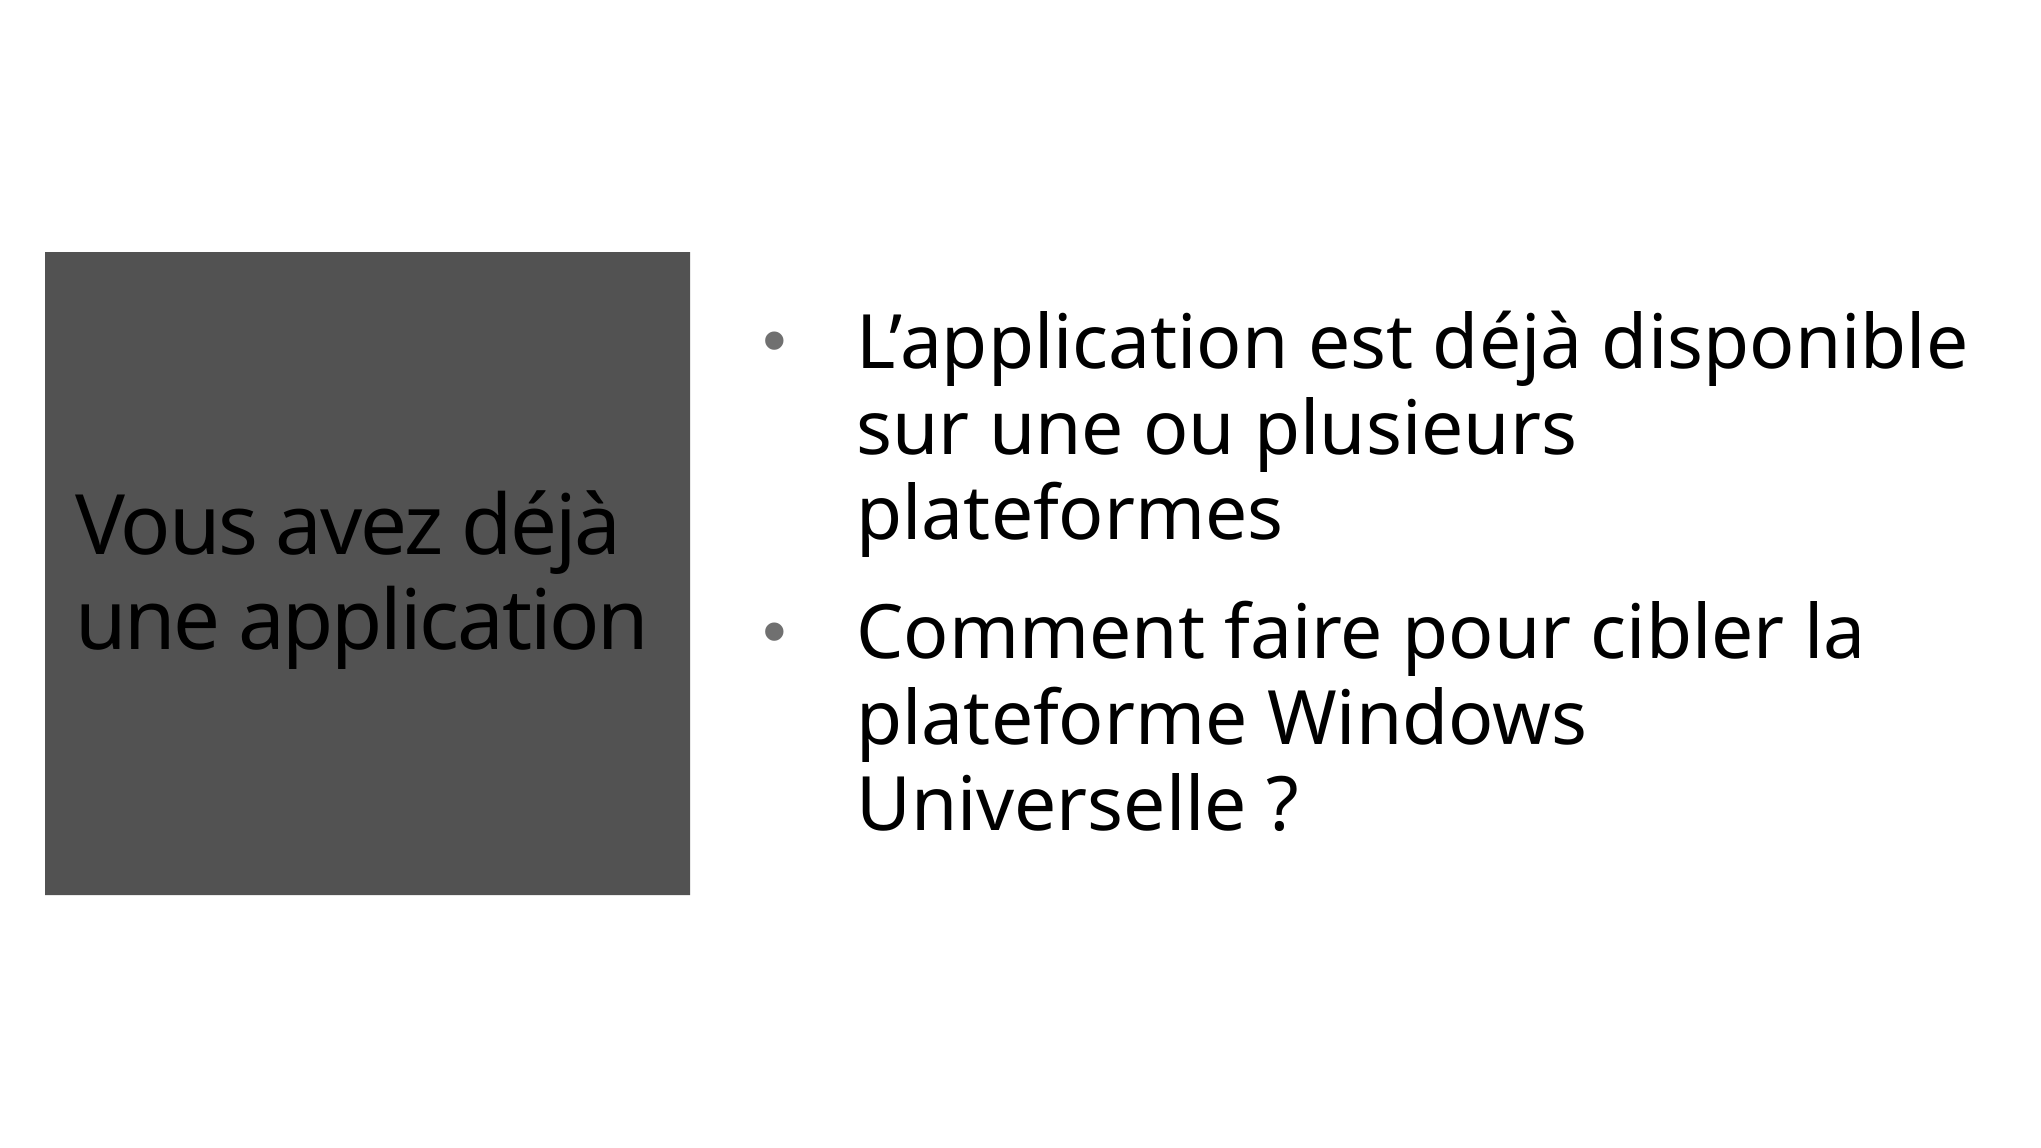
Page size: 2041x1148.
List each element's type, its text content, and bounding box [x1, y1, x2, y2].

list L’application est déjà disponible sur une ou plusieurs plateformes Comment faire pour cibler la plateforme Windows Universelle ? [732, 286, 2021, 862]
title Vous avez déjà une application [45, 252, 691, 896]
